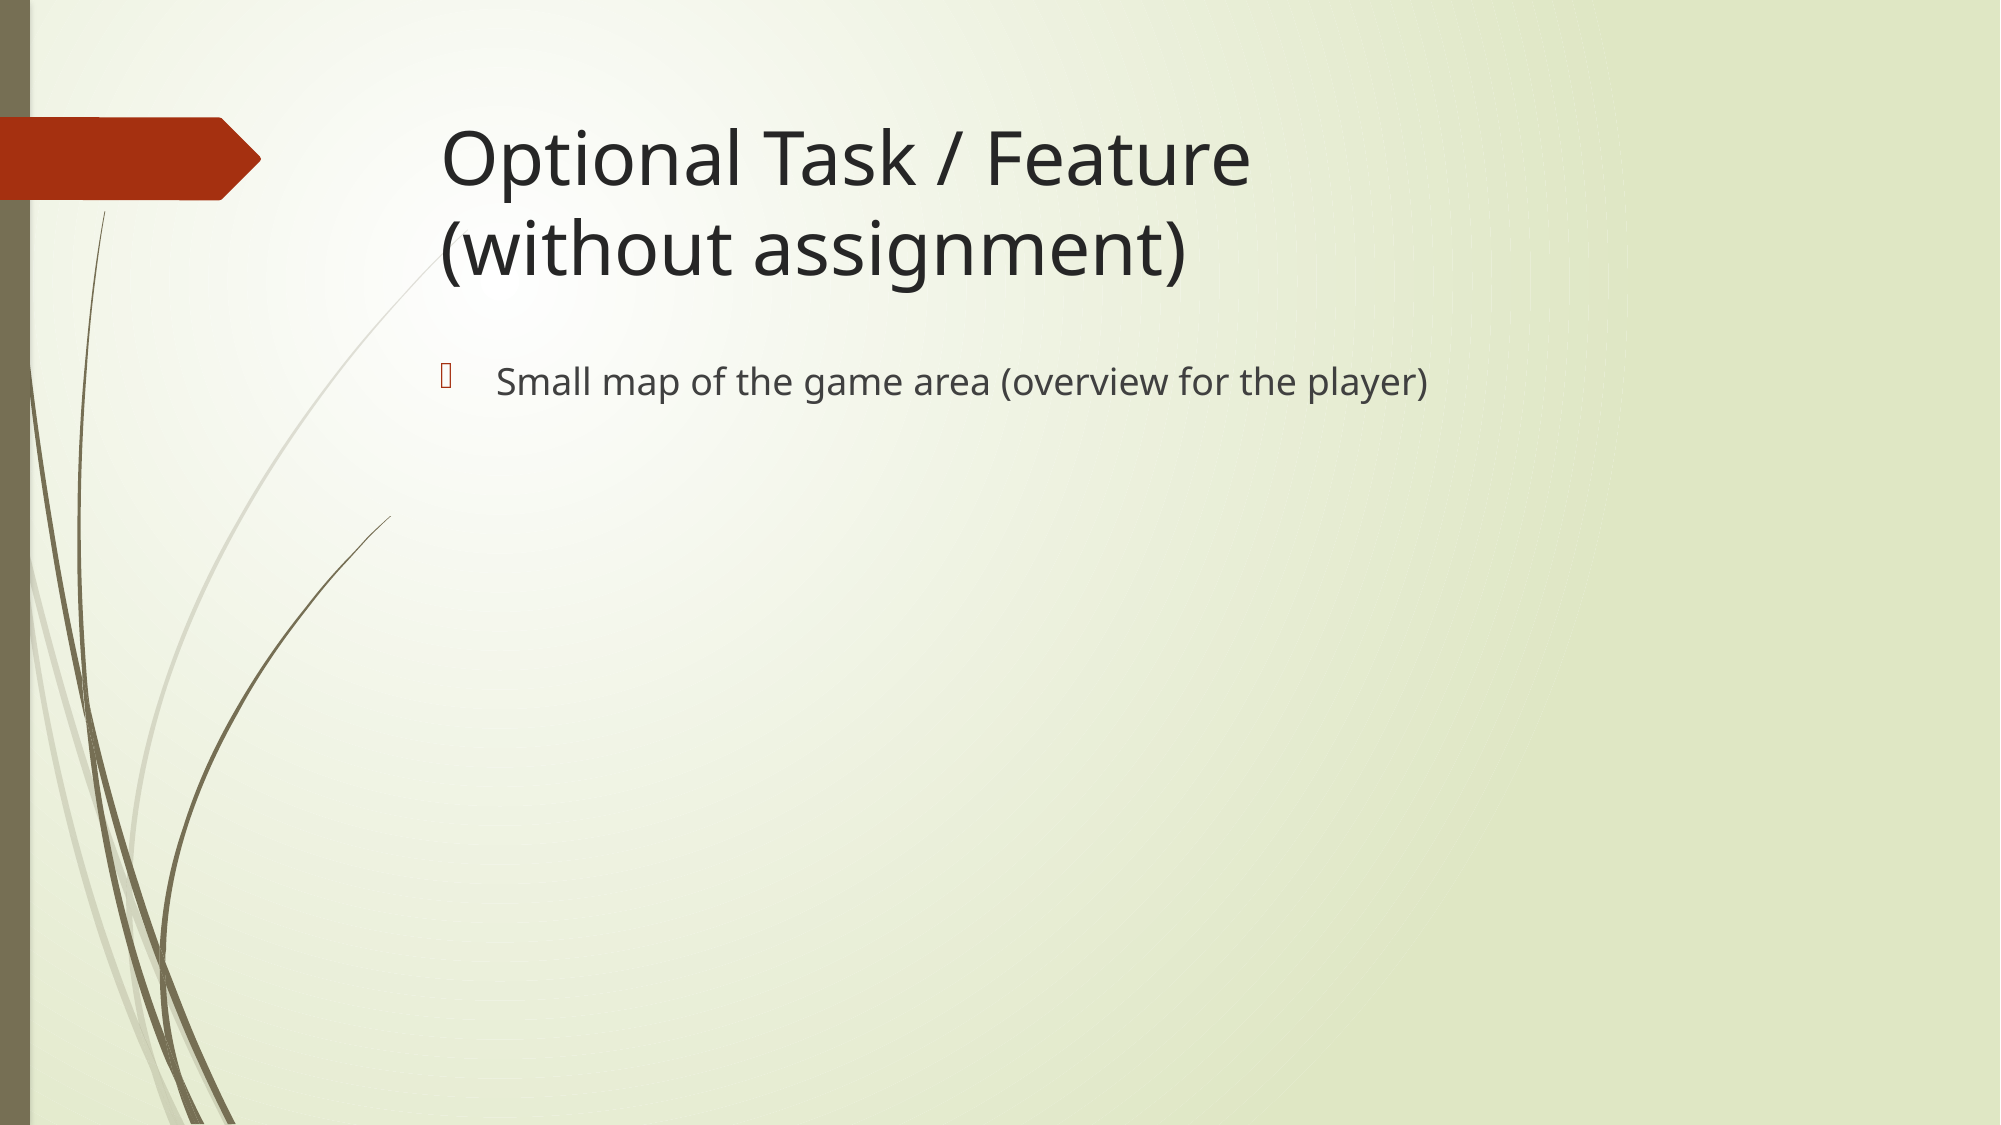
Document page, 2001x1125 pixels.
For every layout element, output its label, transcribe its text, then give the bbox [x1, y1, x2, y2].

title Optional Task / Feature (without assignment) [425, 102, 1888, 313]
list Small map of the game area (overview for the player) [424, 350, 1888, 970]
